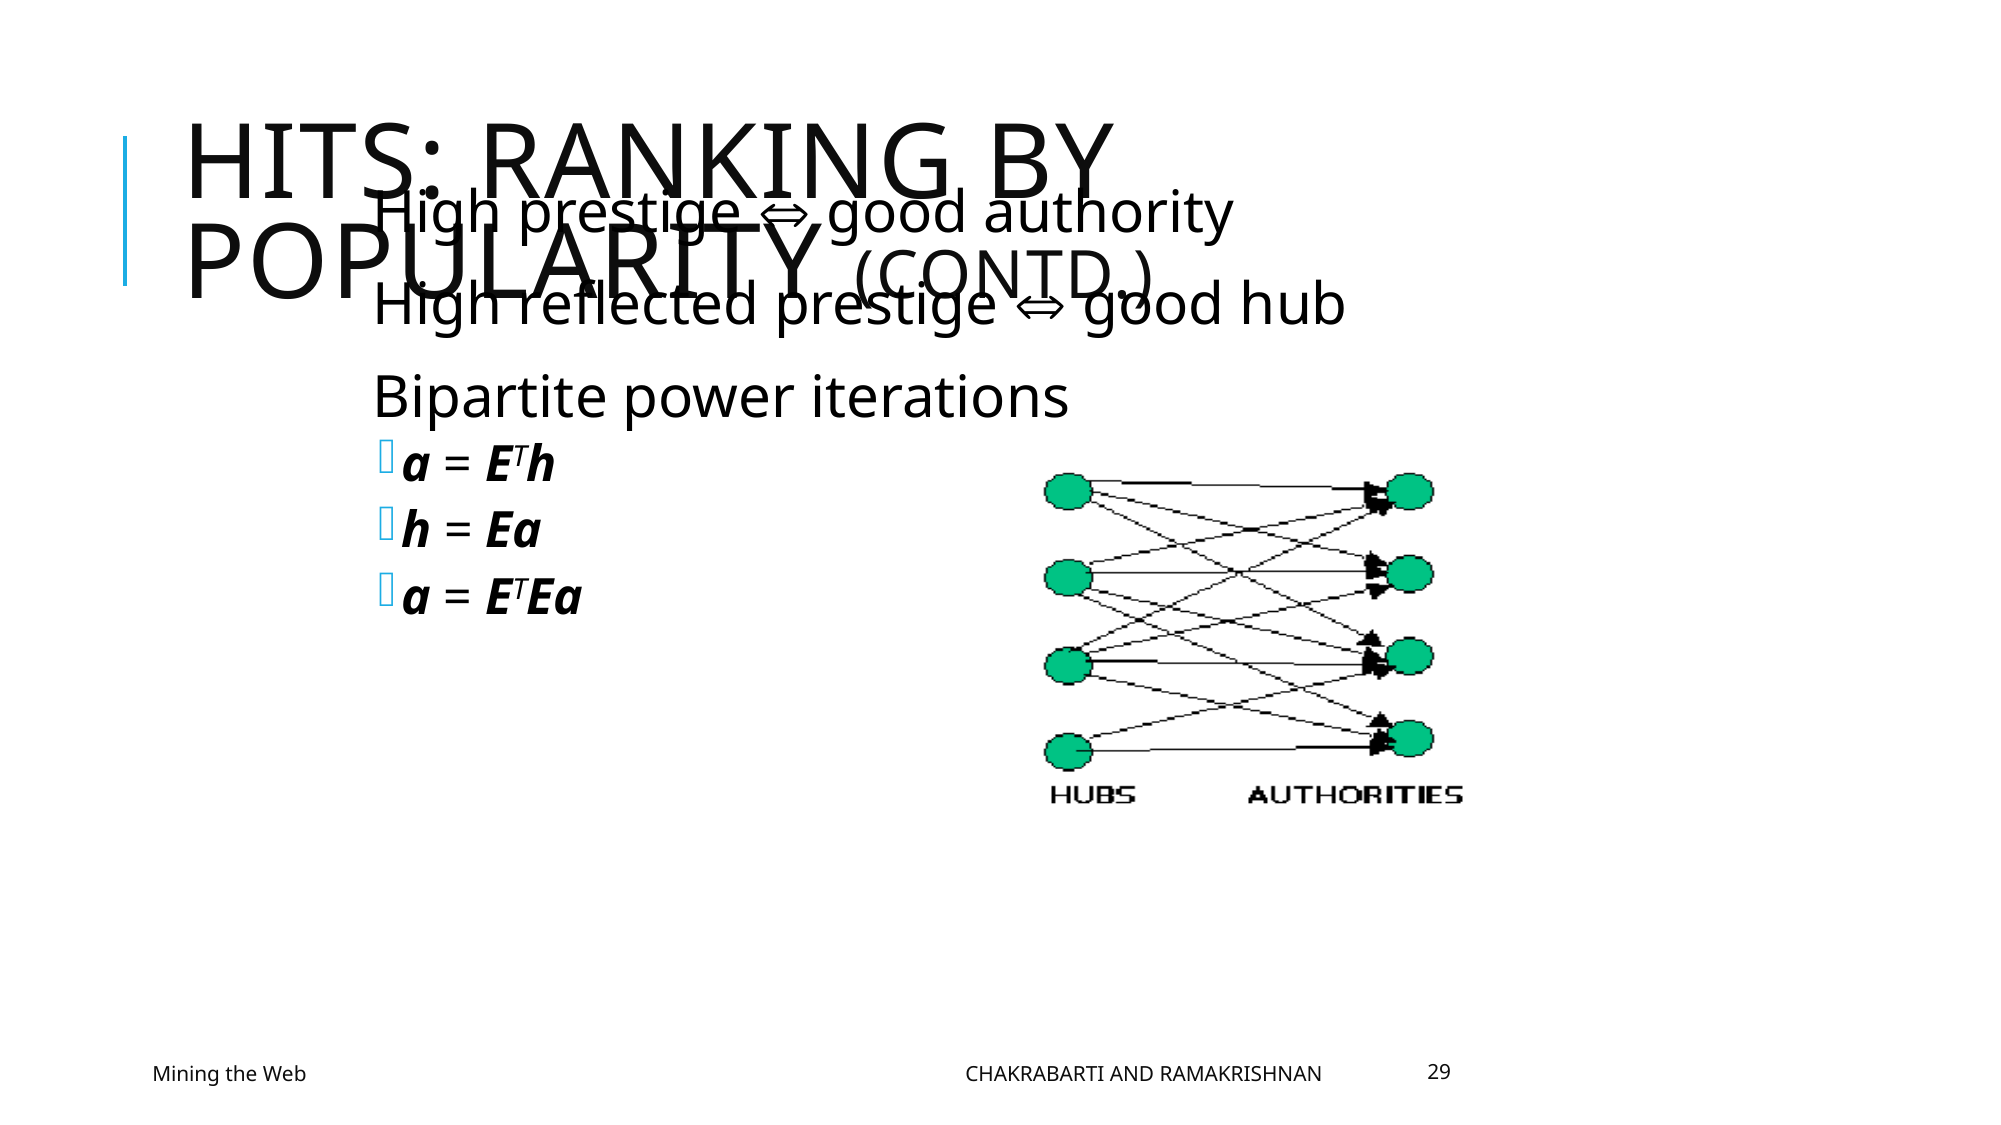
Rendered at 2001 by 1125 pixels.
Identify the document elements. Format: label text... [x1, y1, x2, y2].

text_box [999, 420, 1497, 825]
slide_number 29 [1412, 1042, 1863, 1103]
title HITS: Ranking by popularity (contd.) [168, 96, 1763, 342]
slide_number Mining the Web [137, 1042, 588, 1103]
footer Chakrabarti and Ramakrishnan [662, 1042, 1338, 1103]
list High prestige  good authority High reflected prestige  good hub Bipartite power iterations a = ETh h = Ea a = ETEa [350, 174, 1675, 1063]
